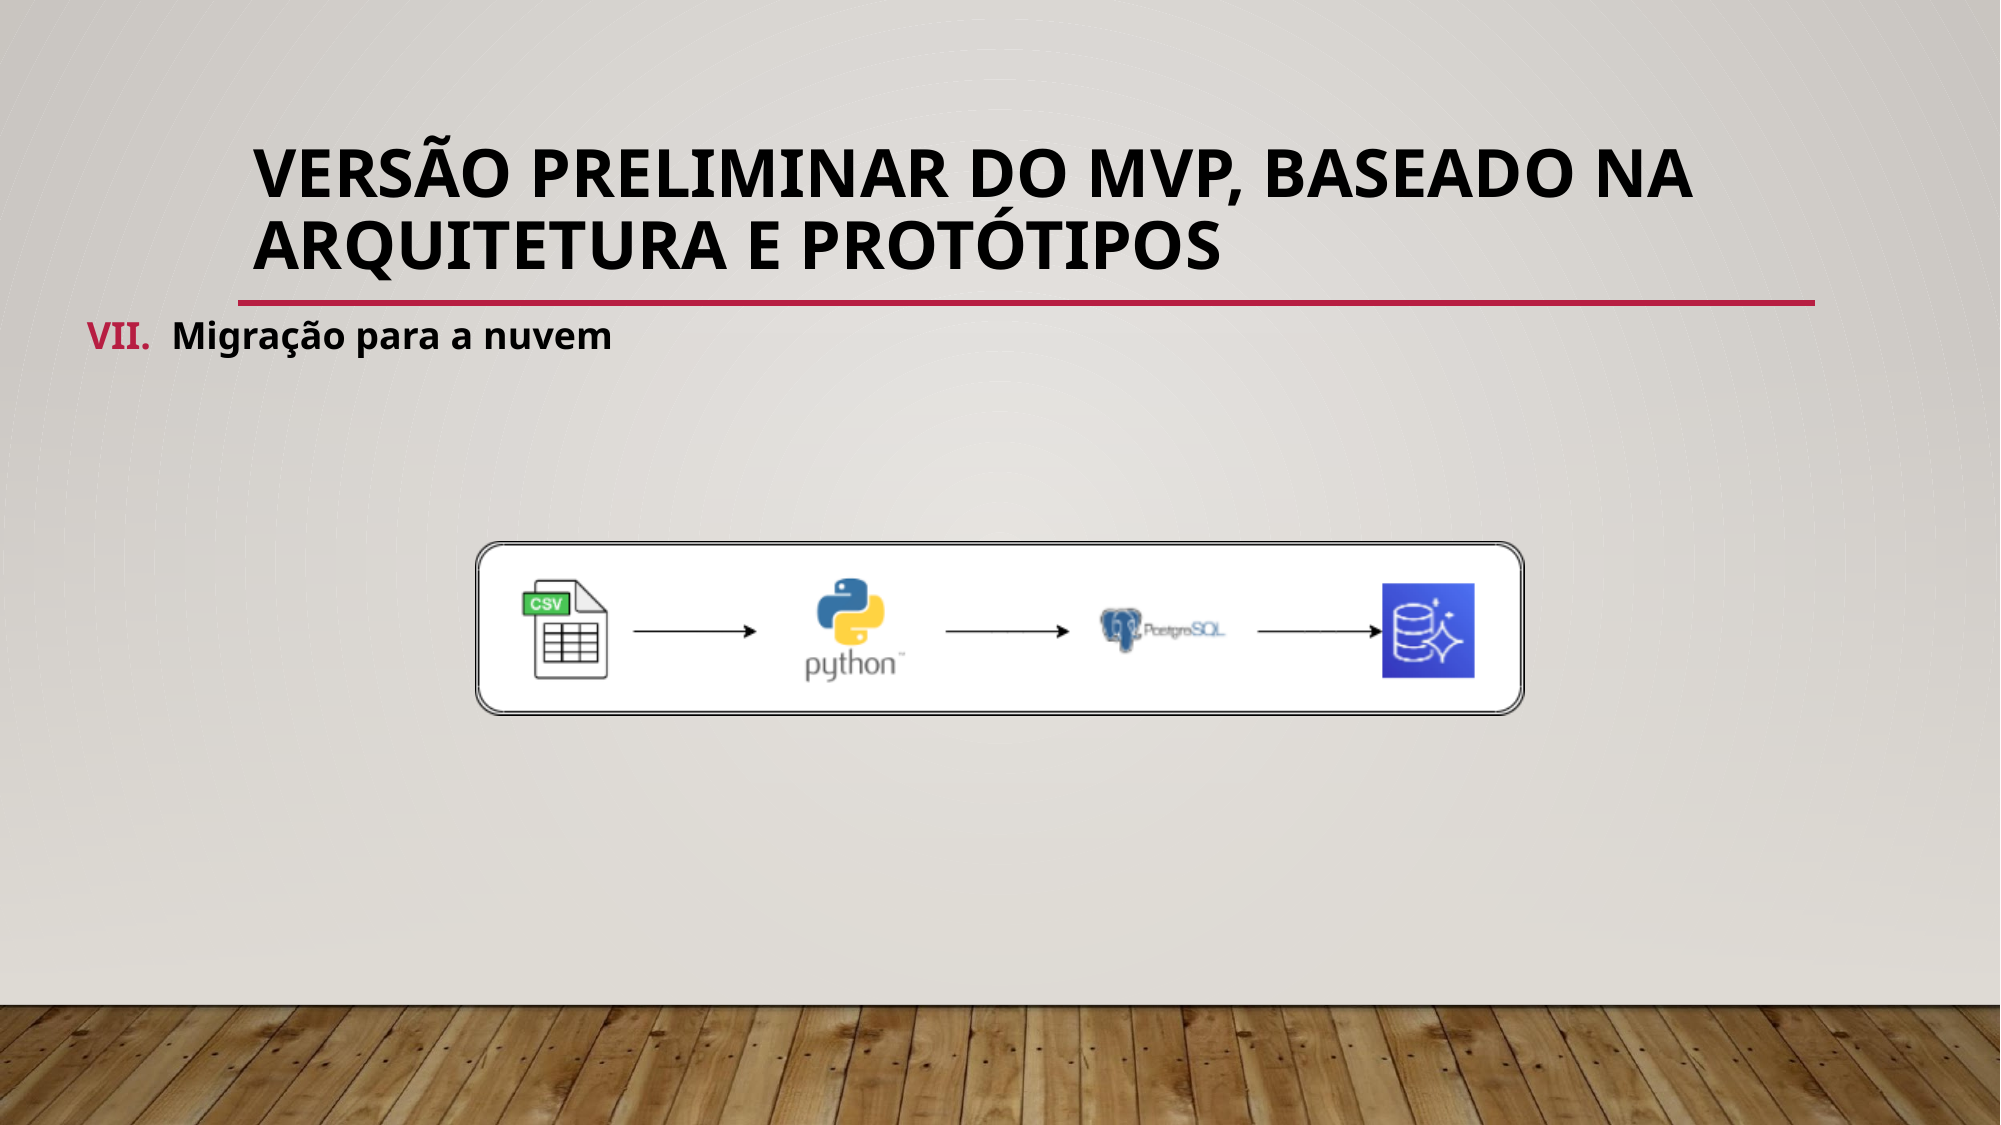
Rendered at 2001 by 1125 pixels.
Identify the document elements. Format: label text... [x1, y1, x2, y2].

title VERSÃO PRELIMINAR DO MVP, BASEADO NA ARQUITETURA E PROTÓTIPOS [238, 131, 1814, 304]
picture [475, 541, 1525, 716]
picture [0, 1005, 2000, 1125]
list Migração para a nuvem [71, 304, 1814, 1043]
